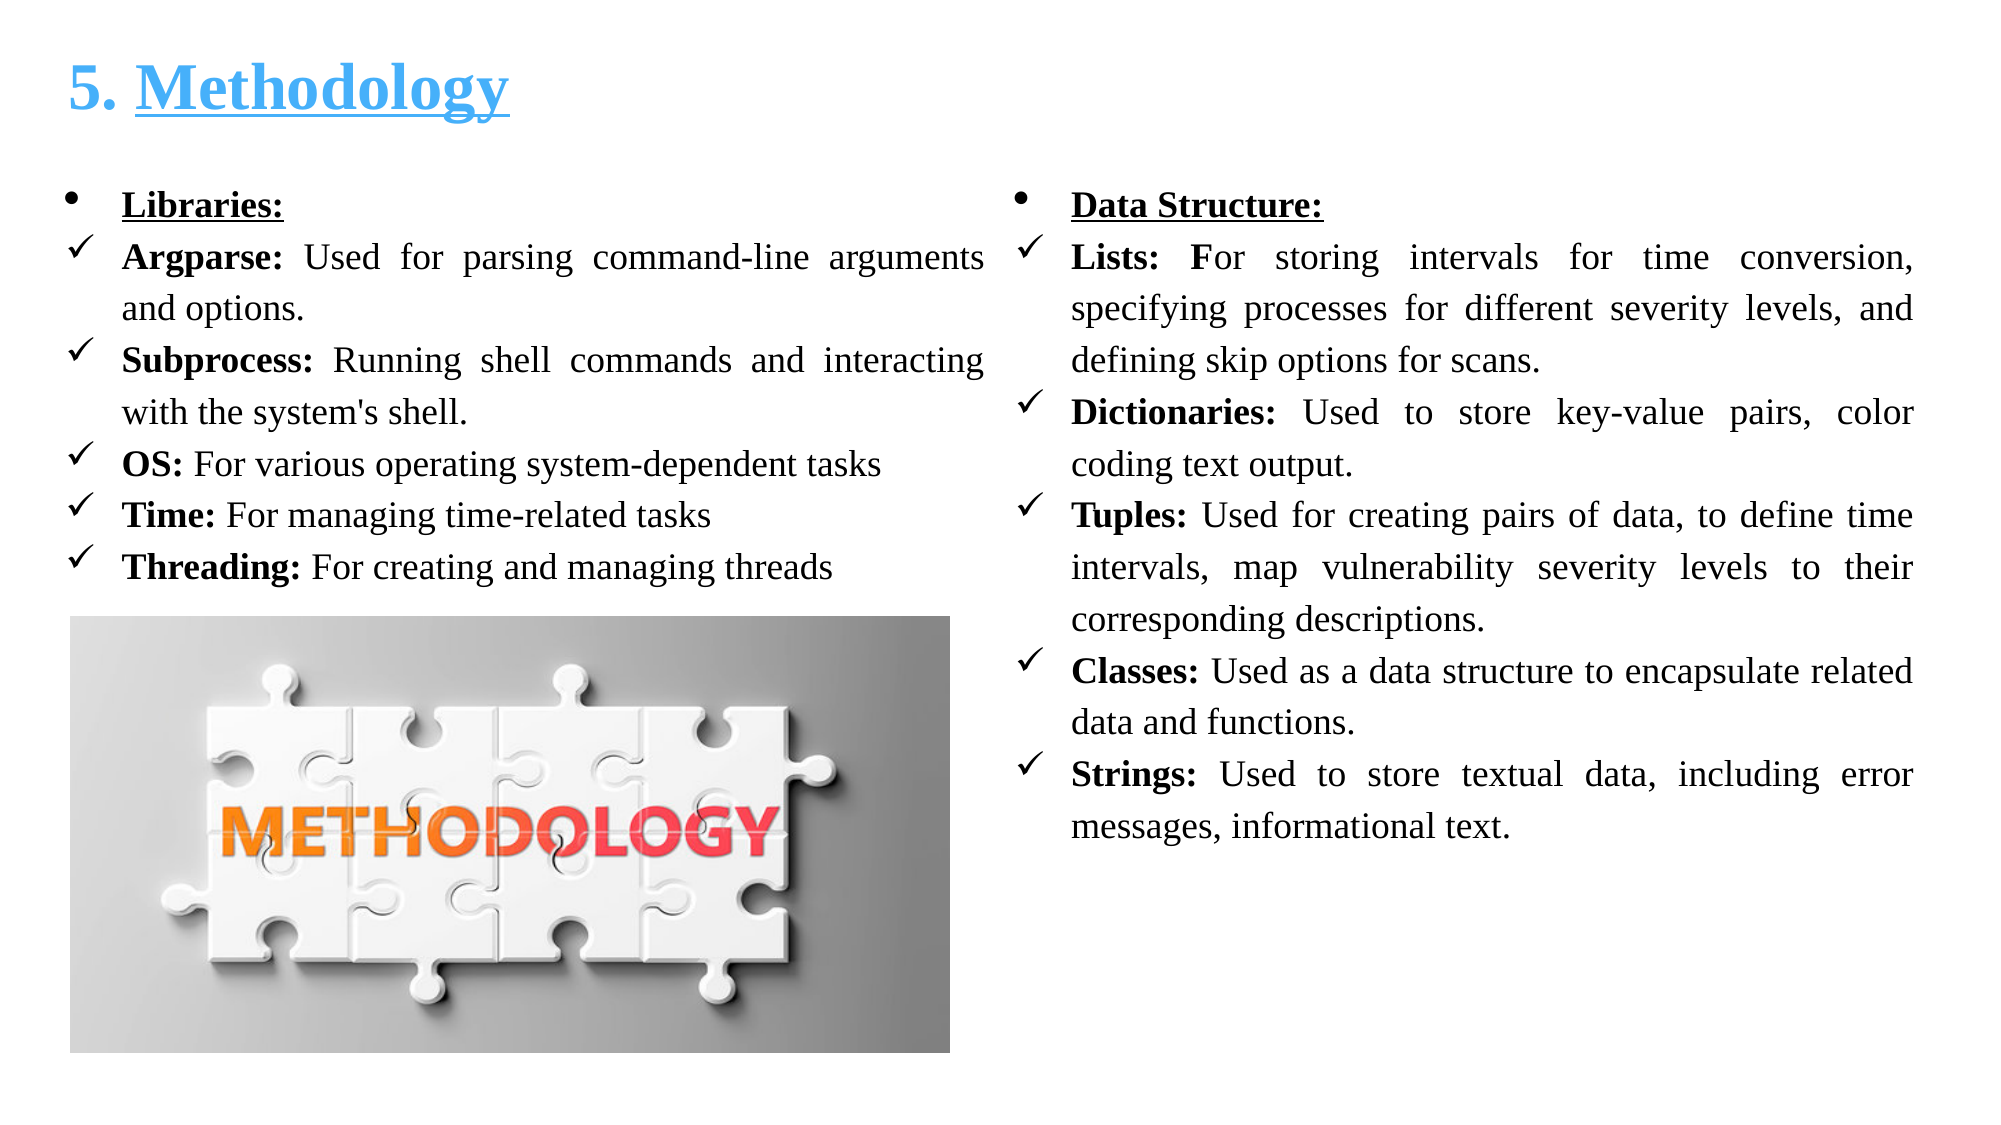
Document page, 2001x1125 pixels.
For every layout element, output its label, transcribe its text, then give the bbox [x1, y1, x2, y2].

text_box Libraries: Argparse: Used for parsing command-line arguments and options. Subprocess: Running shell commands and interacting with the system's shell. OS: For various operating system-dependent tasks Time: For managing time-related tasks Threading: For creating and managing threads [50, 165, 999, 647]
text_box 5. Methodology [53, 35, 1289, 131]
text_box Data Structure: Lists: For storing intervals for time conversion, specifying processes for different severity levels, and defining skip options for scans. Dictionaries: Used to store key-value pairs, color coding text output. Tuples: Used for creating pairs of data, to define time intervals, map vulnerability severity levels to their corresponding descriptions. Classes: Used as a data structure to encapsulate related data and functions. Strings: Used to store textual data, including error messages, informational text. [999, 165, 1930, 854]
picture [70, 616, 950, 1053]
